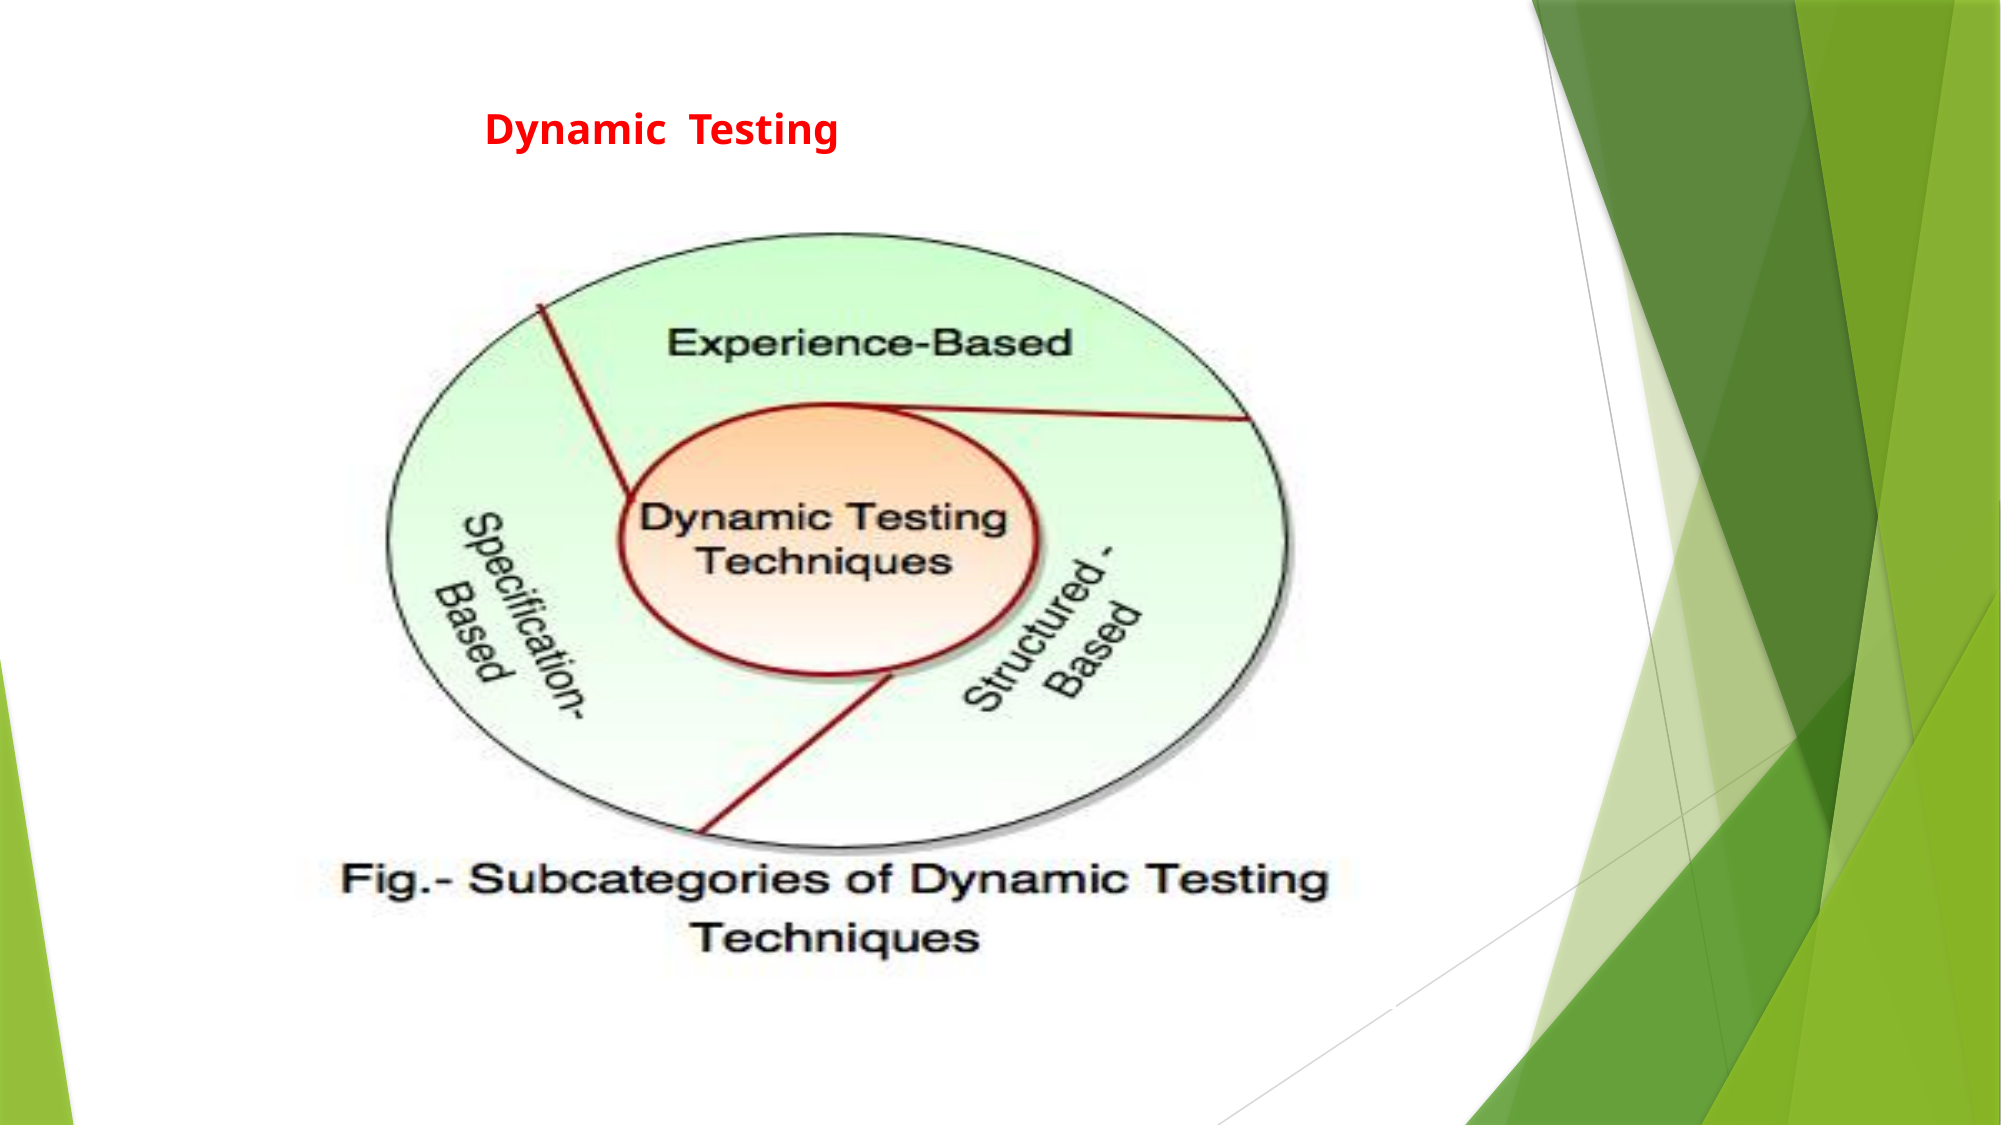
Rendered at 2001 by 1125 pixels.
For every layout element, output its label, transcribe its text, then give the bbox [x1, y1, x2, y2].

title Dynamic Testing [0, 95, 1163, 259]
picture [294, 231, 1396, 1009]
